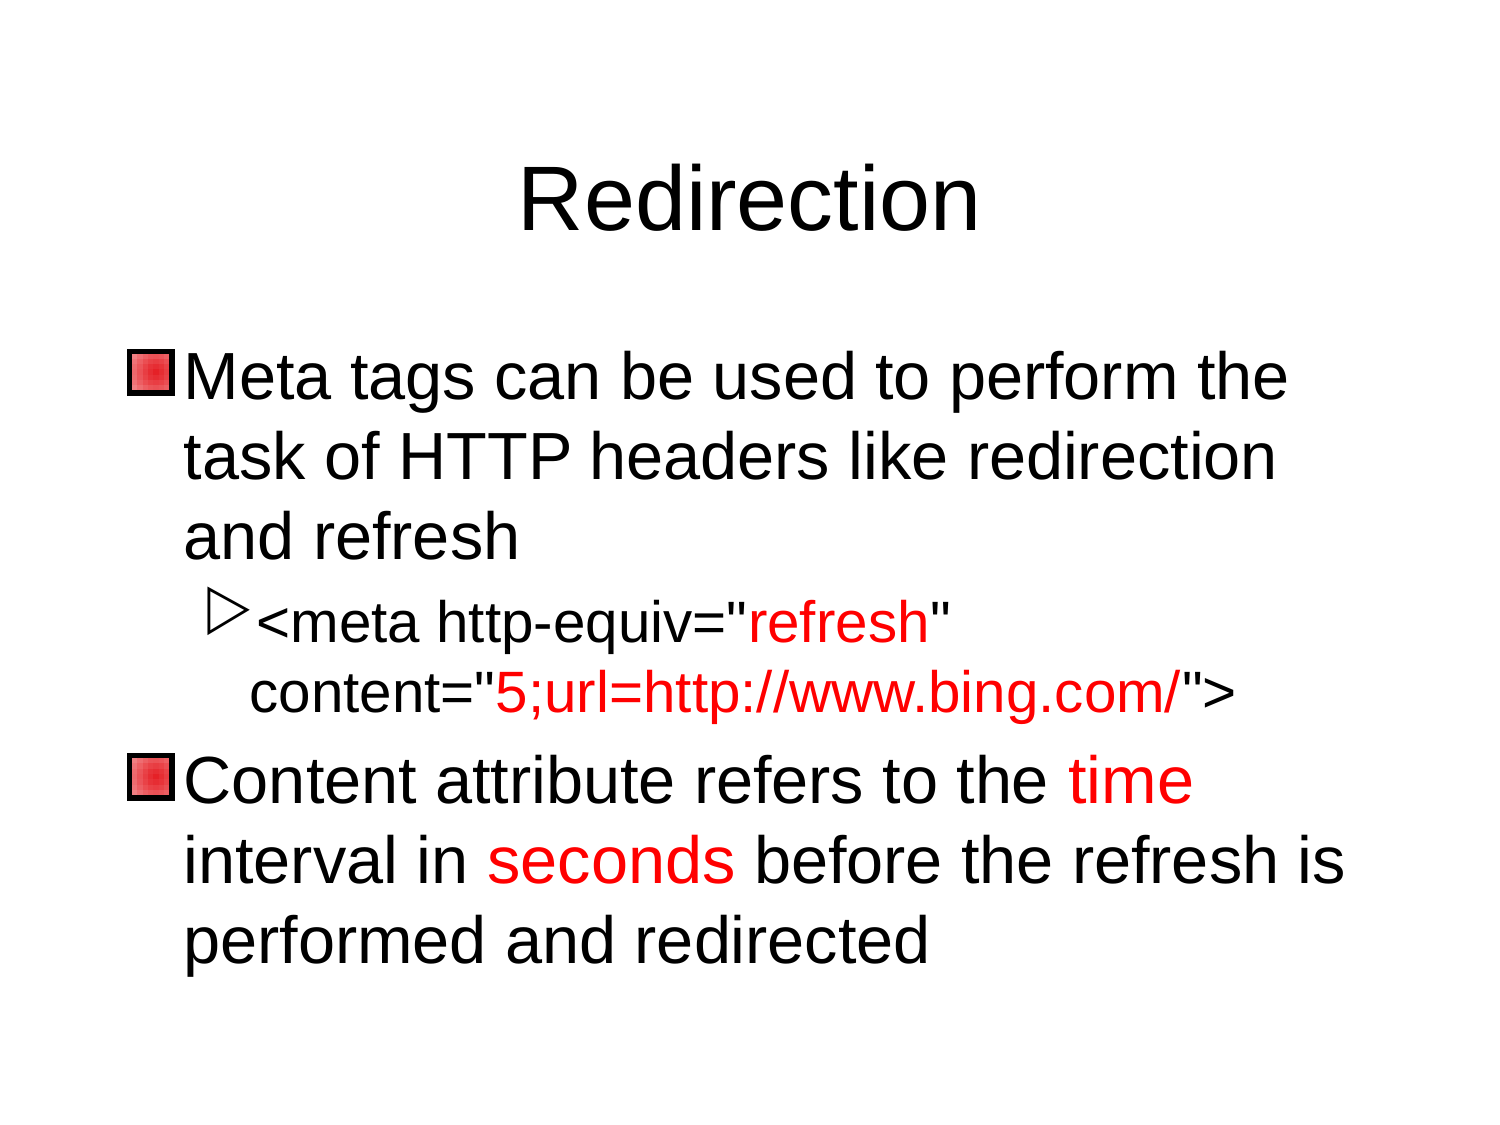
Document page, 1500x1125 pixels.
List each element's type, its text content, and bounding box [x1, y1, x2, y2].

picture [127, 349, 175, 396]
picture [127, 753, 175, 801]
title Redirection [112, 99, 1388, 288]
list Meta tags can be used to perform the task of HTTP headers like redirection and refresh <meta http-equiv="refresh" content="5;url=http://www.bing.com/"> Content attribute refers to the time interval in seconds before the refresh is performed and redirected [112, 324, 1388, 1000]
